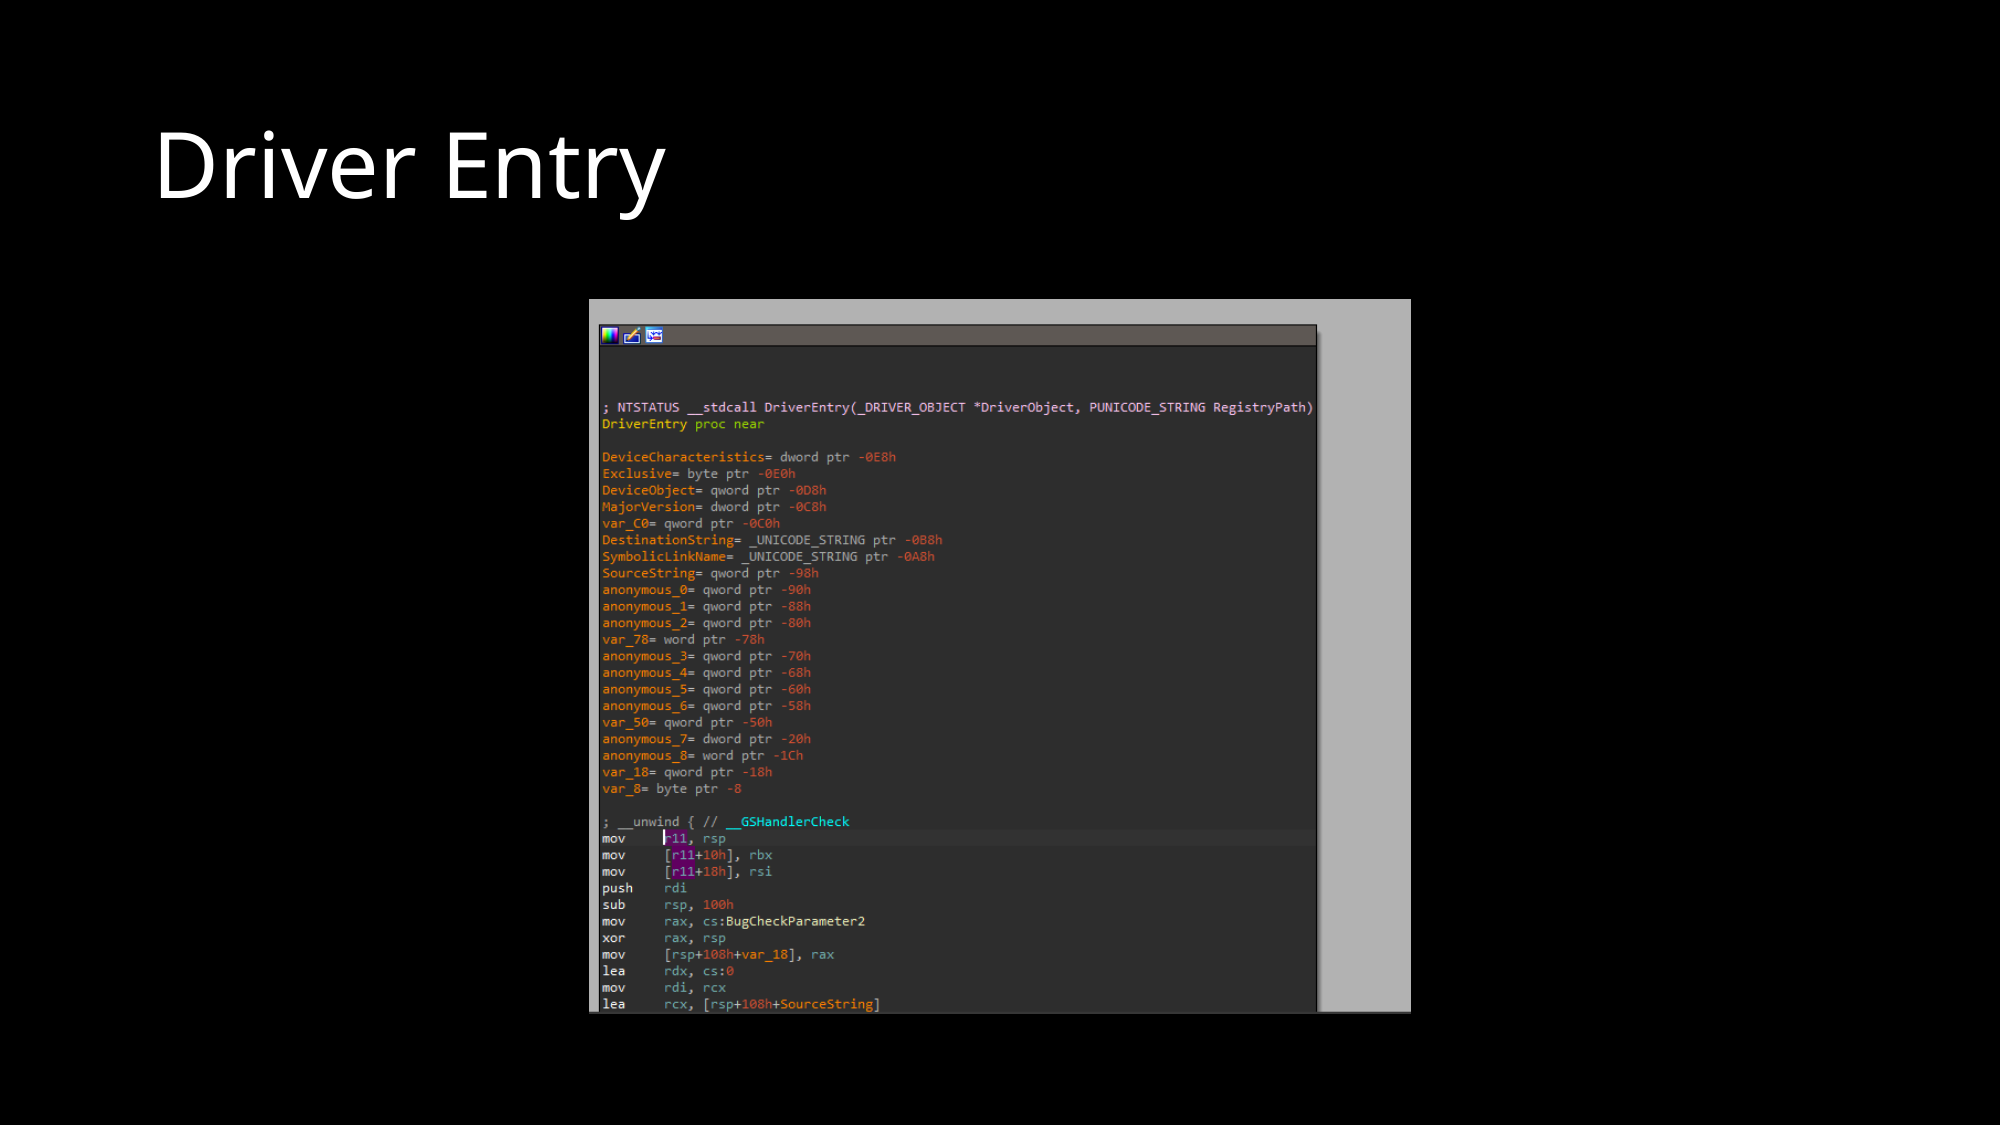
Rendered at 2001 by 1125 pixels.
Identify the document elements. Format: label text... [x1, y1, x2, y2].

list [589, 299, 1411, 1014]
title Driver Entry [137, 59, 1863, 278]
